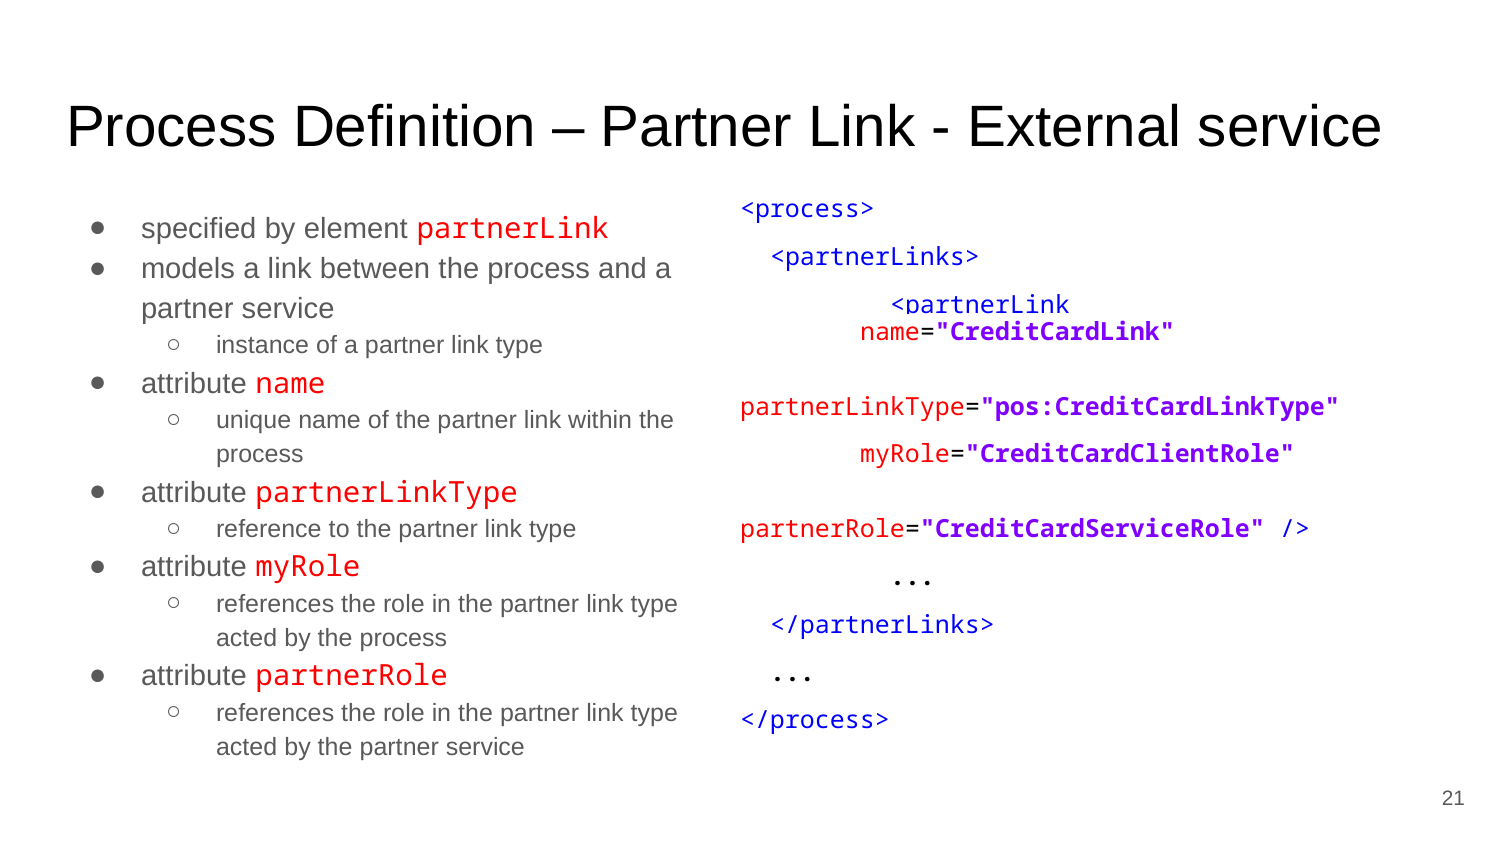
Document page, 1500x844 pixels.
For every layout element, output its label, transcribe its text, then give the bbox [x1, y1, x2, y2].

text_box <process> <partnerLinks> <partnerLink name="CreditCardLink" partnerLinkType="pos:CreditCardLinkType" myRole="CreditCardClientRole" partnerRole="CreditCardServiceRole" /> ... </partnerLinks> ... </process> [724, 188, 1424, 750]
title Process Definition – Partner Link - External service [51, 72, 1449, 167]
slide_number ‹#› [1389, 764, 1480, 830]
list specified by element partnerLink models a link between the process and a partner service instance of a partner link type attribute name unique name of the partner link within the process attribute partnerLinkType reference to the partner link type attribute myRole references the role in the partner link type acted by the process attribute partnerRole references the role in the partner link type acted by the partner service [51, 189, 708, 750]
